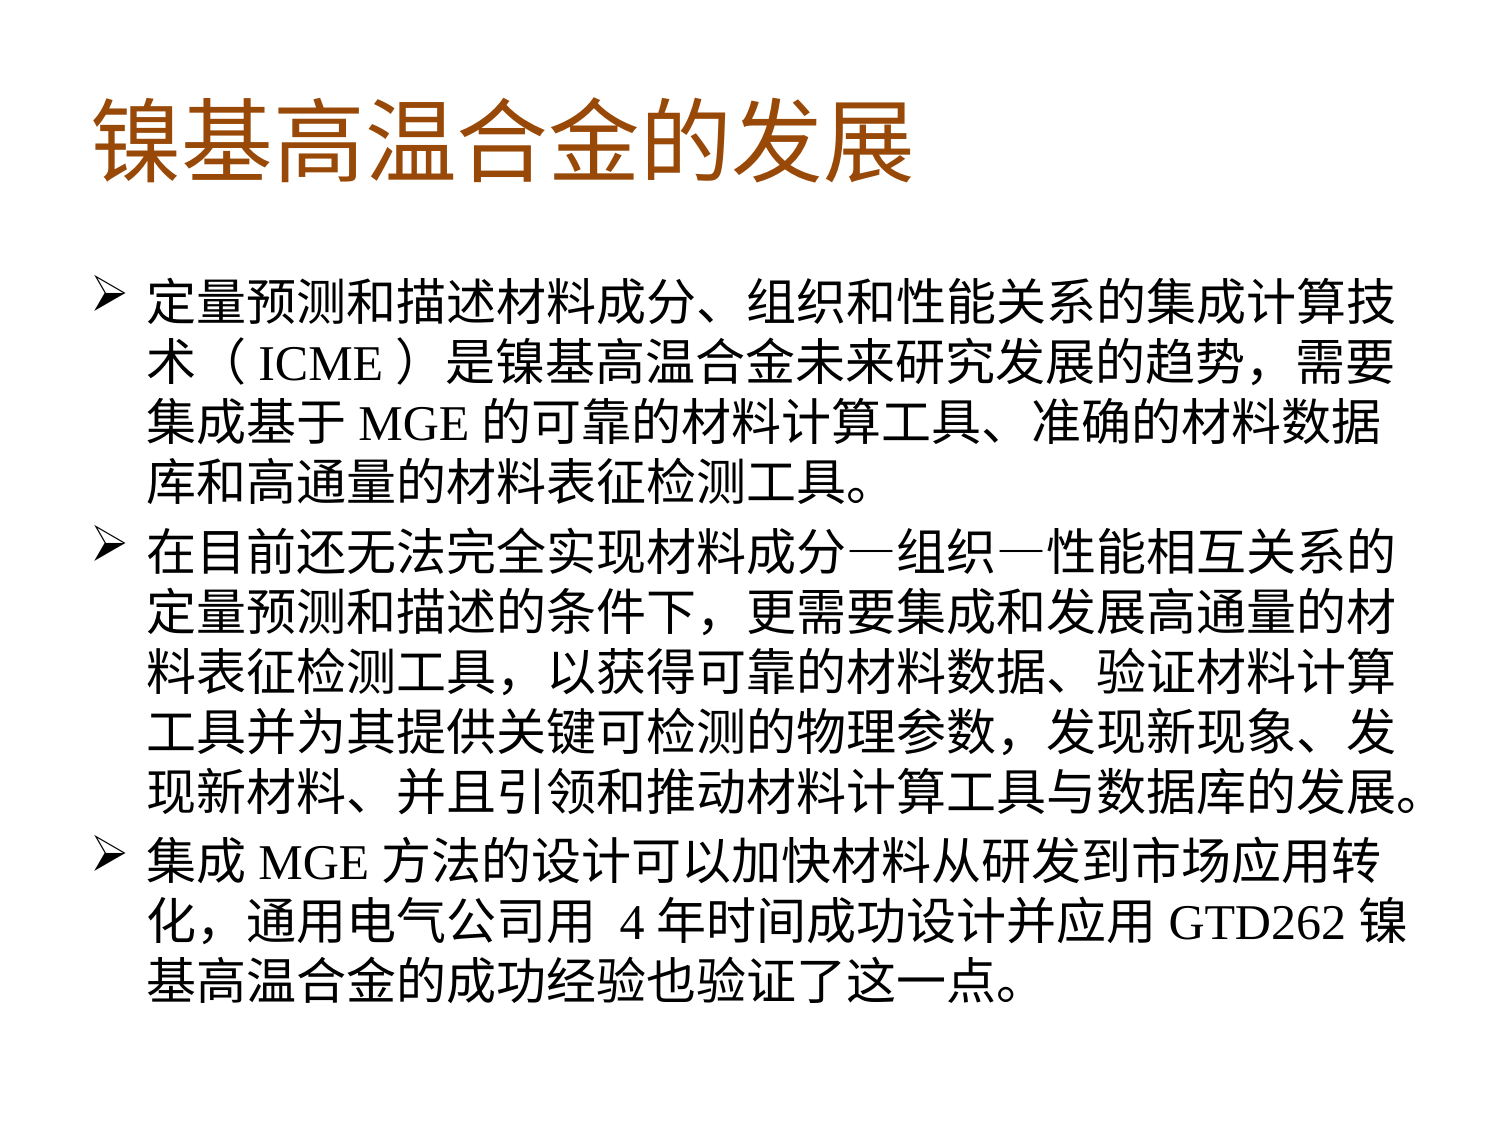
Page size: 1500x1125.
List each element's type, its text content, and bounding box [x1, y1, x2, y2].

title 镍基高温合金的发展 [75, 45, 1425, 233]
list 定量预测和描述材料成分、组织和性能关系的集成计算技术（ICME）是镍基高温合金未来研究发展的趋势，需要集成基于MGE的可靠的材料计算工具、准确的材料数据库和高通量的材料表征检测工具。 在目前还无法完全实现材料成分—组织—性能相互关系的定量预测和描述的条件下，更需要集成和发展高通量的材料表征检测工具，以获得可靠的材料数据、验证材料计算工具并为其提供关键可检测的物理参数，发现新现象、发现新材料、并且引领和推动材料计算工具与数据库的发展。 集成MGE方法的设计可以加快材料从研发到市场应用转化，通用电气公司用 4年时间成功设计并应用GTD262镍基高温合金的成功经验也验证了这一点。 [75, 262, 1425, 1059]
